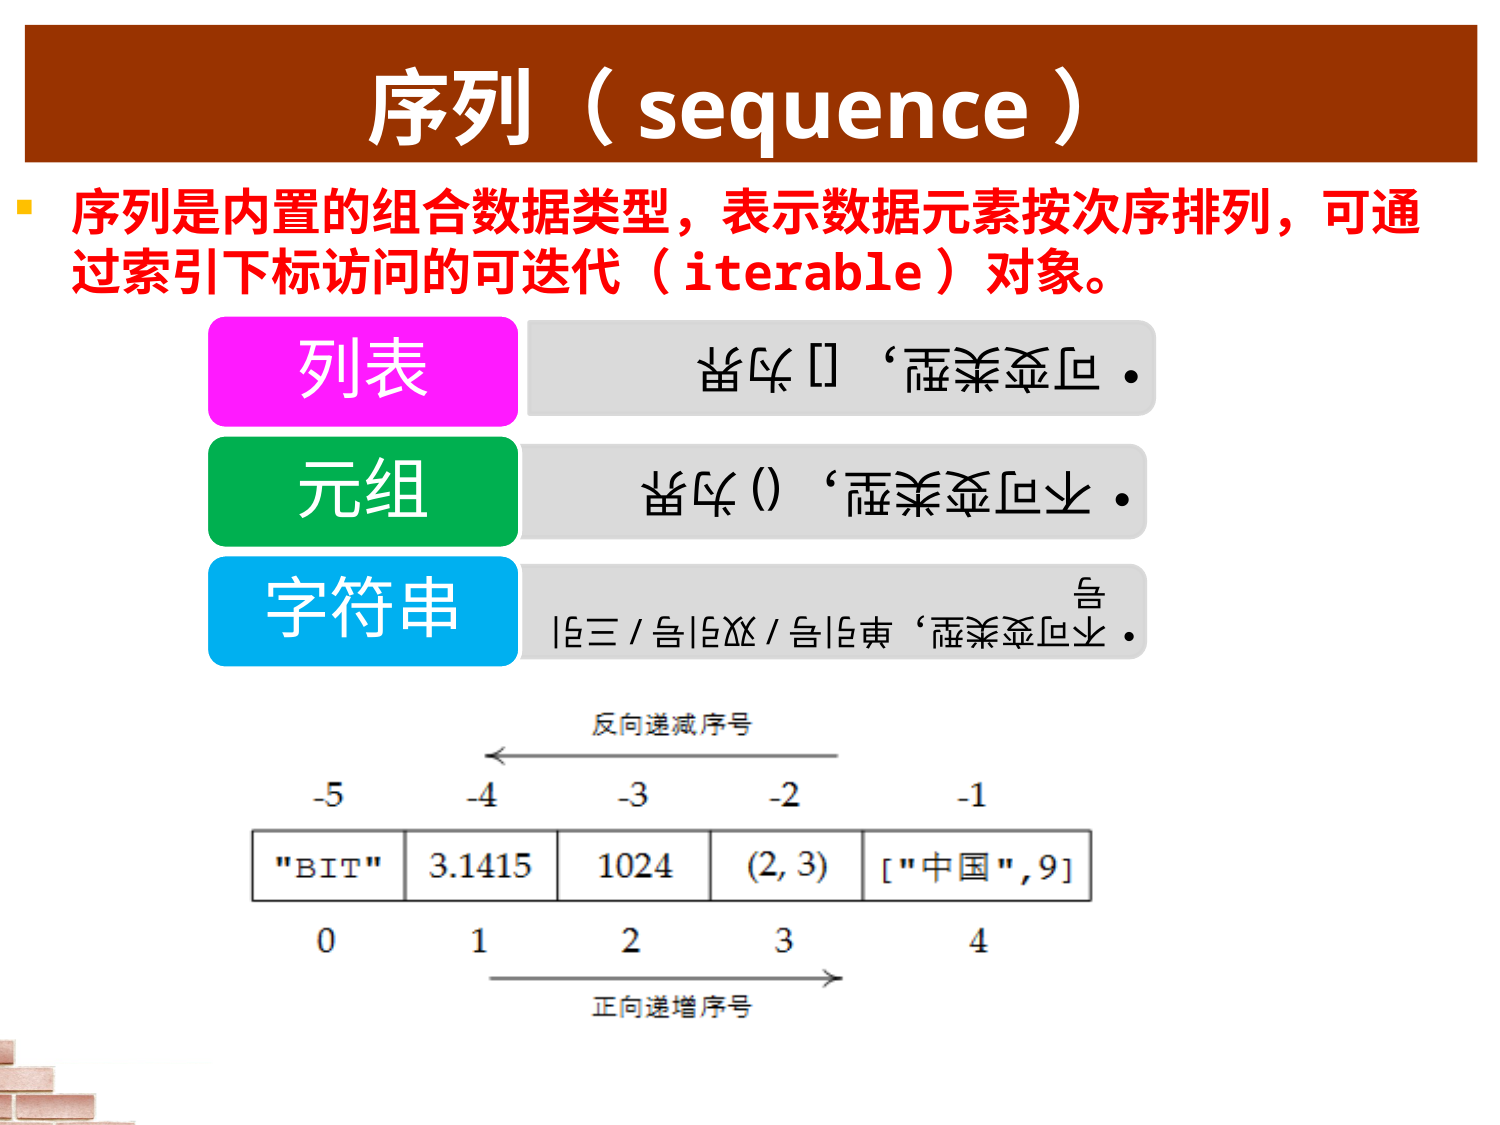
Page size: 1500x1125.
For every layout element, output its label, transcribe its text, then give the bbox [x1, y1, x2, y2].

title 序列（sequence） [24, 24, 1478, 163]
text_box [246, 704, 1105, 1035]
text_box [187, 314, 1164, 670]
list 序列是内置的组合数据类型，表示数据元素按次序排列，可通过索引下标访问的可迭代（iterable）对象。 [0, 172, 1450, 826]
picture [0, 992, 213, 1125]
